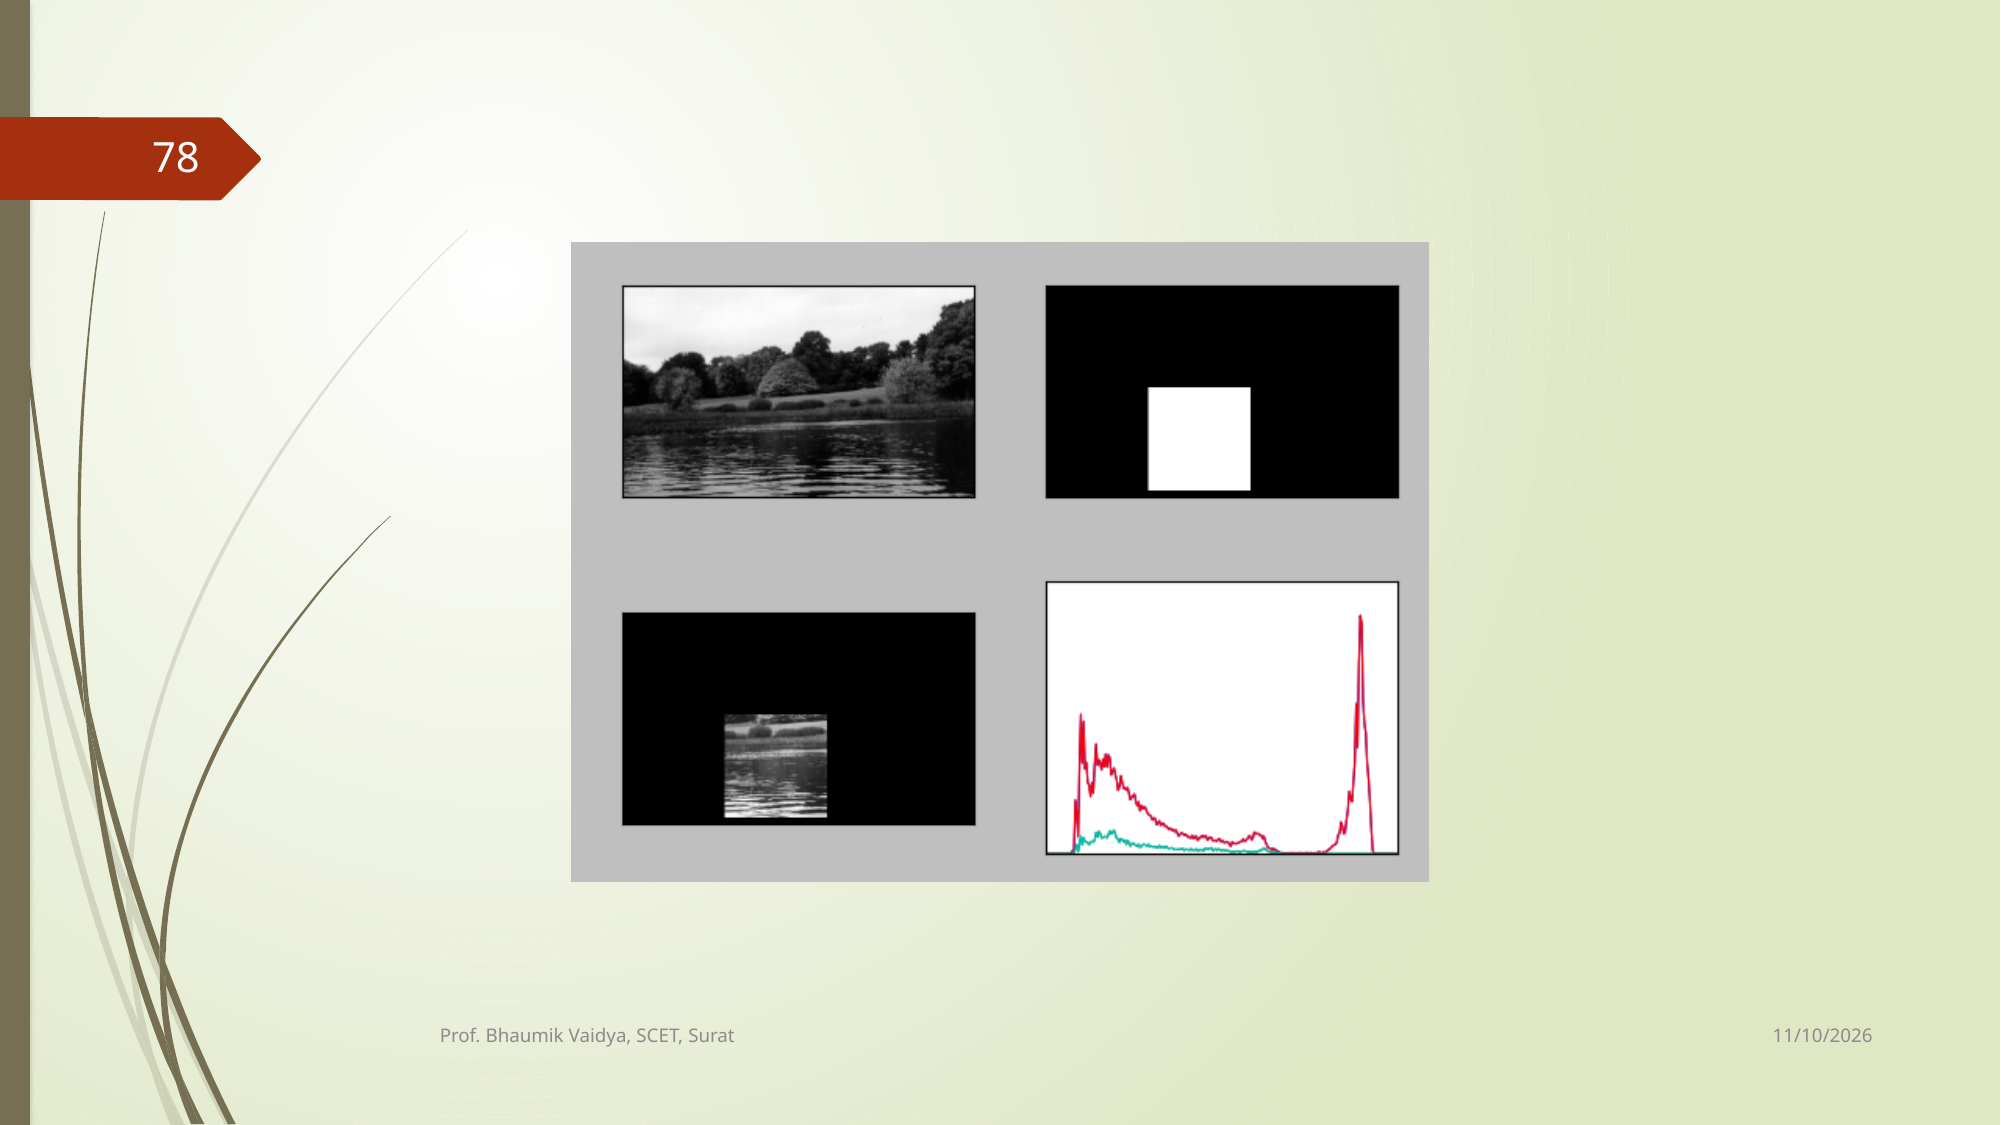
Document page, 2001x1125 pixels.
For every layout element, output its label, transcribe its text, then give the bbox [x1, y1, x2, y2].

slide_number 78 [87, 129, 216, 190]
picture [570, 242, 1430, 883]
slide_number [1699, 1005, 1888, 1067]
footer Prof. Bhaumik Vaidya, SCET, Surat [424, 1006, 1675, 1067]
